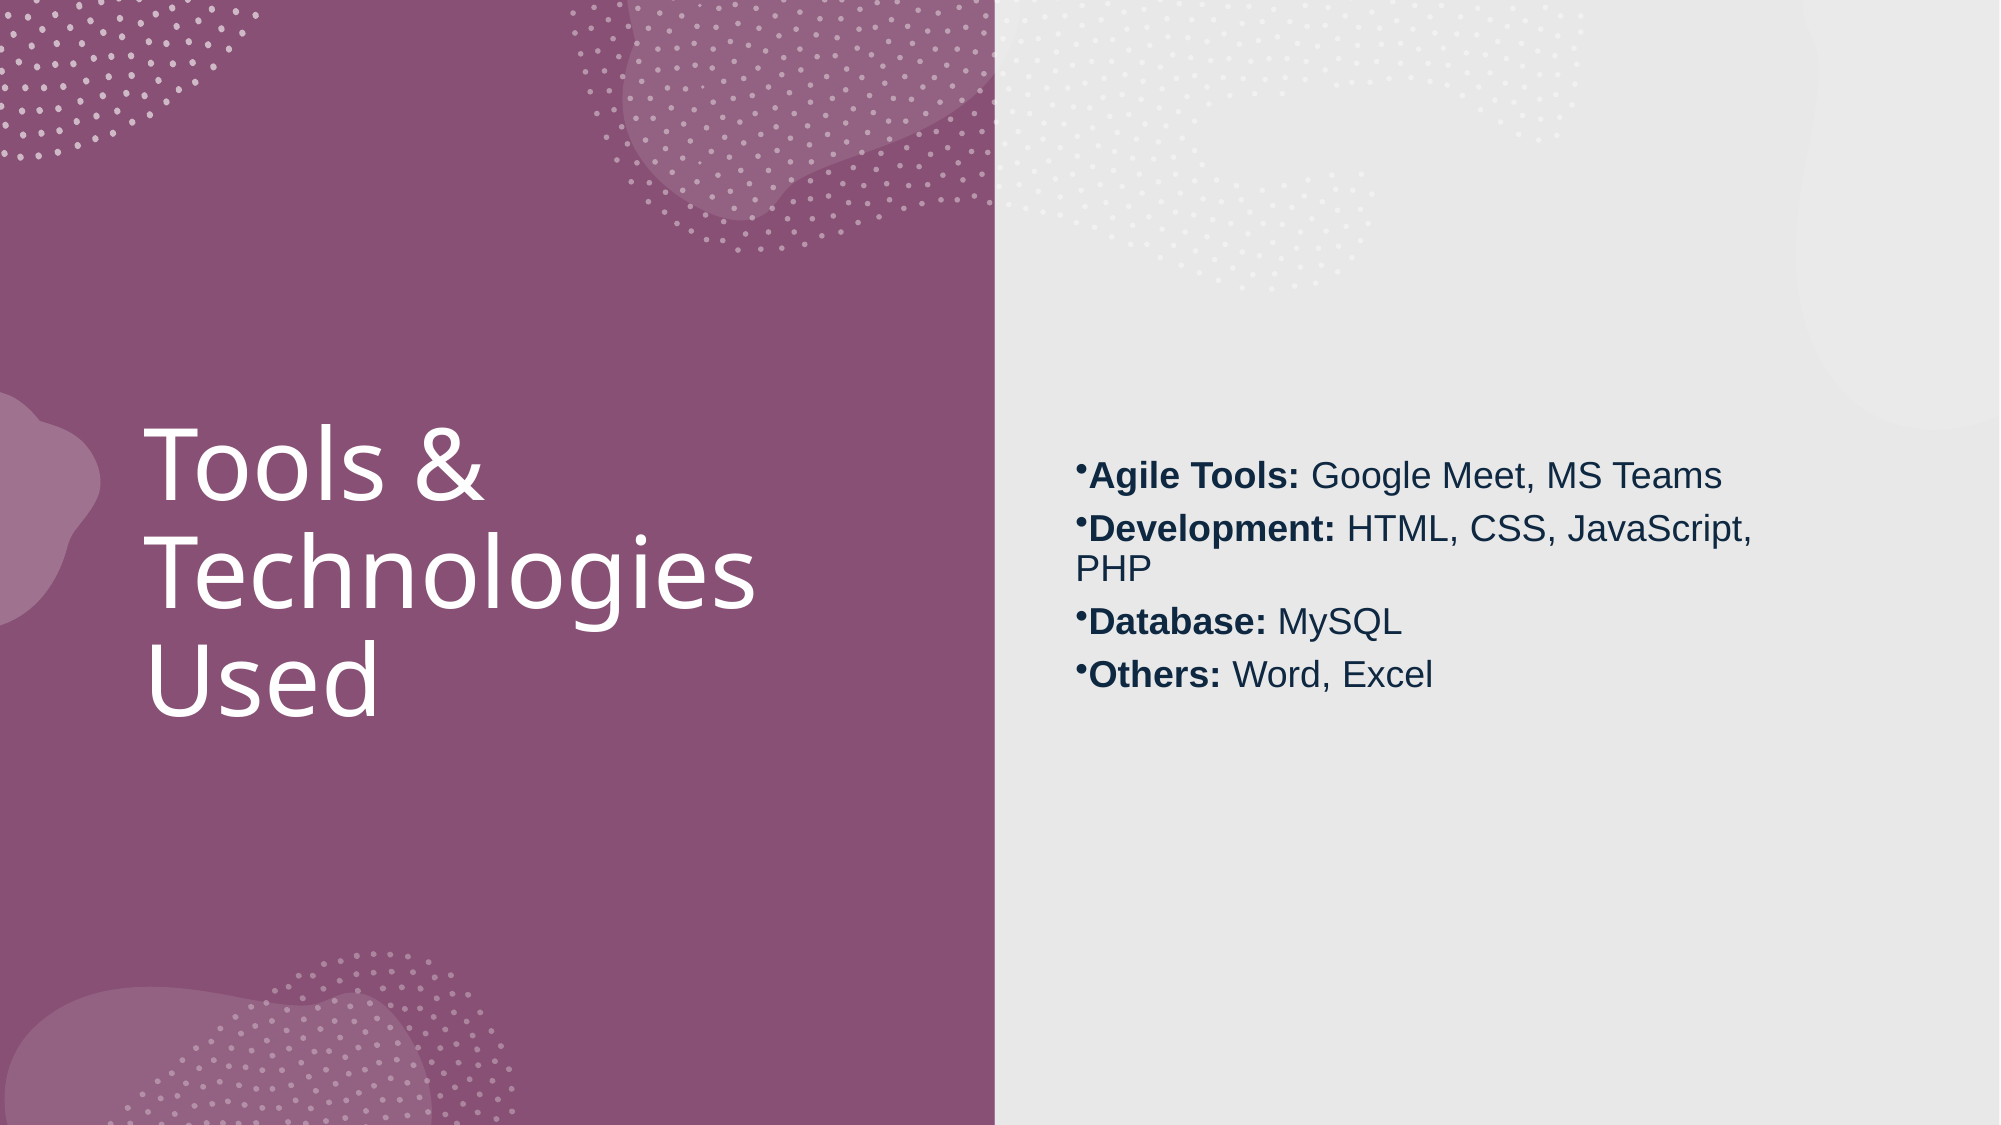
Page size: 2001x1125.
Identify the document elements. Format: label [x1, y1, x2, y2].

text_box [0, 0, 2000, 1125]
